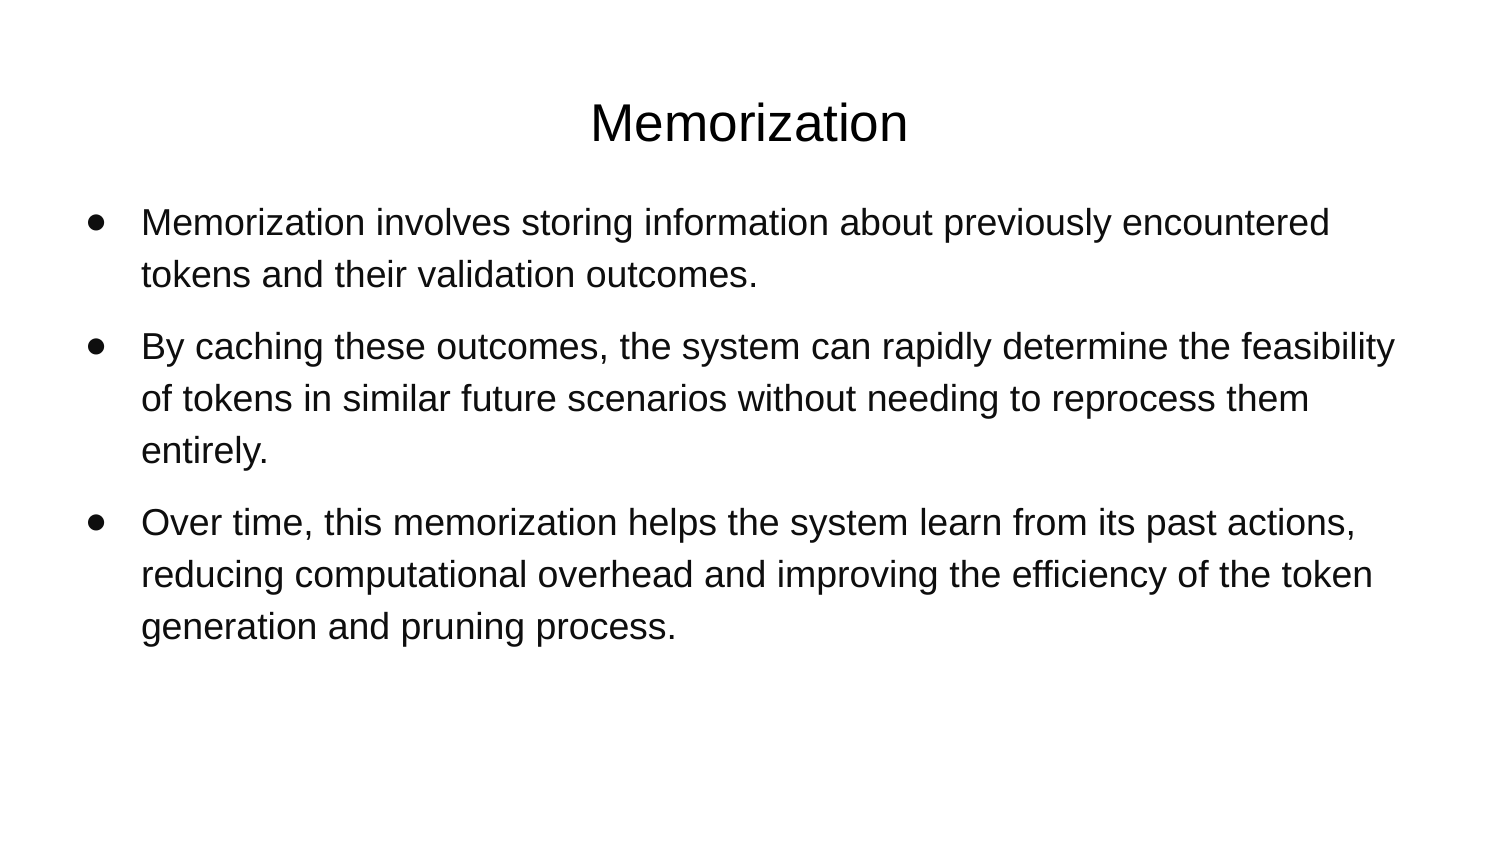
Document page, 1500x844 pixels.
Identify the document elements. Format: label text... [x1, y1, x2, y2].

list Memorization involves storing information about previously encountered tokens and their validation outcomes. By caching these outcomes, the system can rapidly determine the feasibility of tokens in similar future scenarios without needing to reprocess them entirely. Over time, this memorization helps the system learn from its past actions, reducing computational overhead and improving the efficiency of the token generation and pruning process. [51, 176, 1449, 792]
title Memorization [51, 72, 1449, 167]
